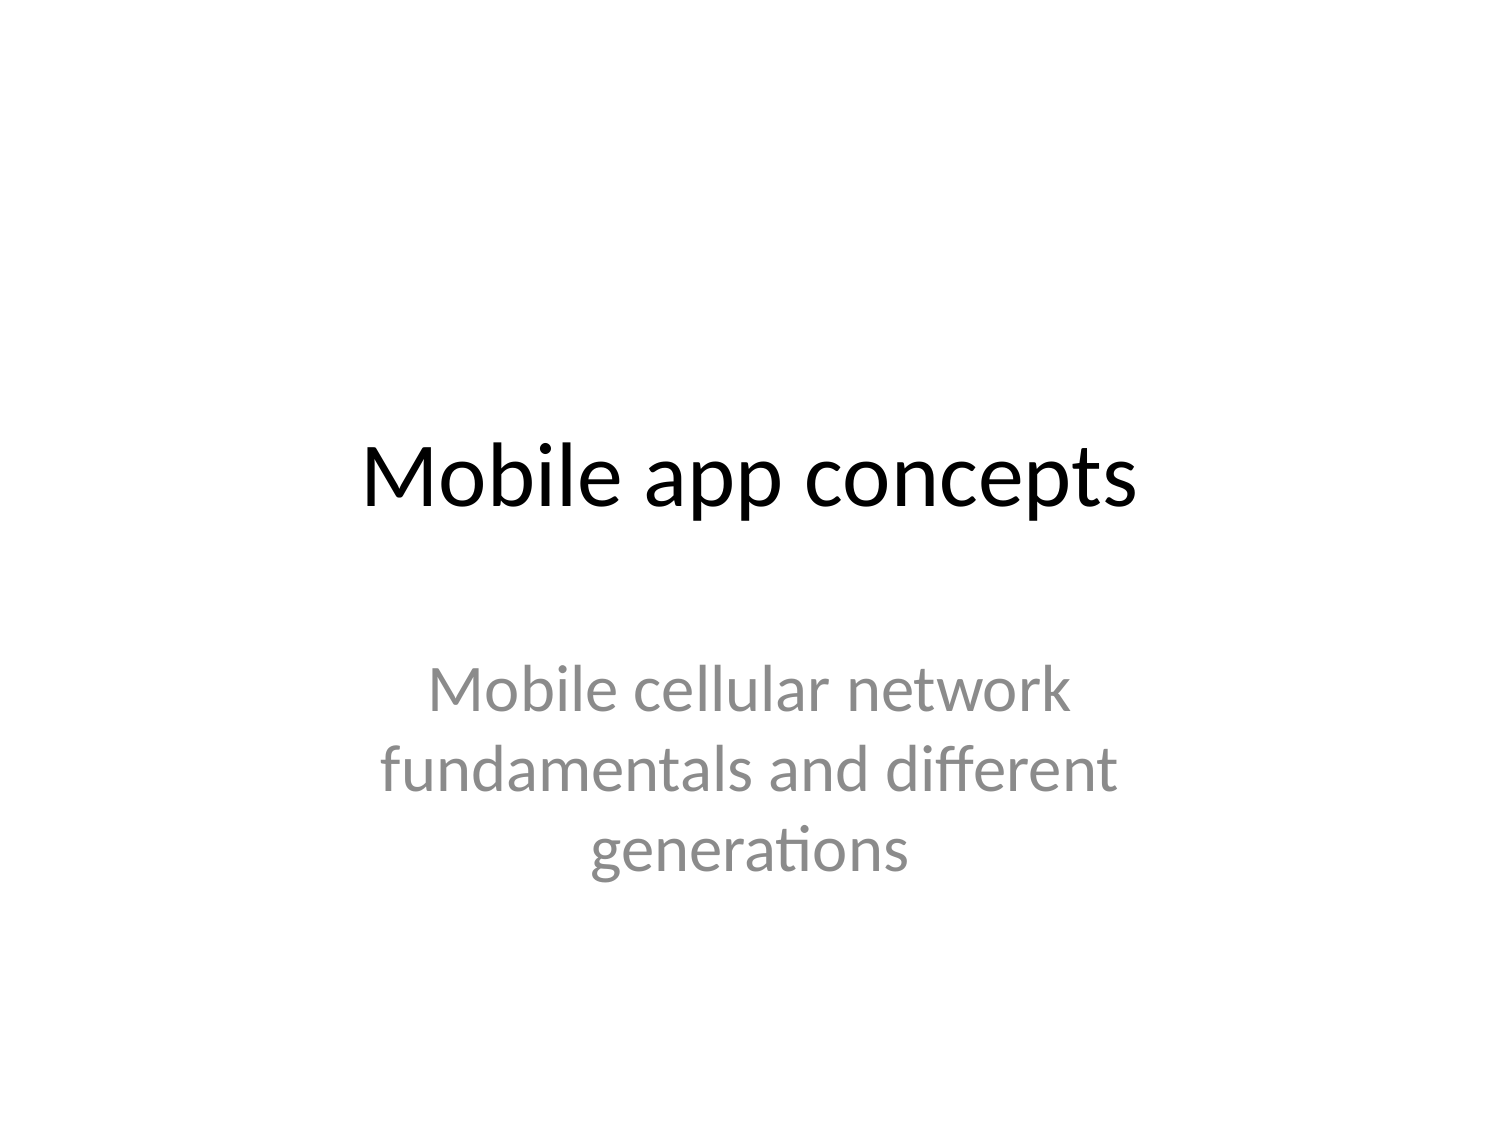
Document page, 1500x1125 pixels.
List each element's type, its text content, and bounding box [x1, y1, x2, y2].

subtitle Mobile cellular network fundamentals and different generations [225, 637, 1275, 925]
title Mobile app concepts [112, 349, 1388, 591]
